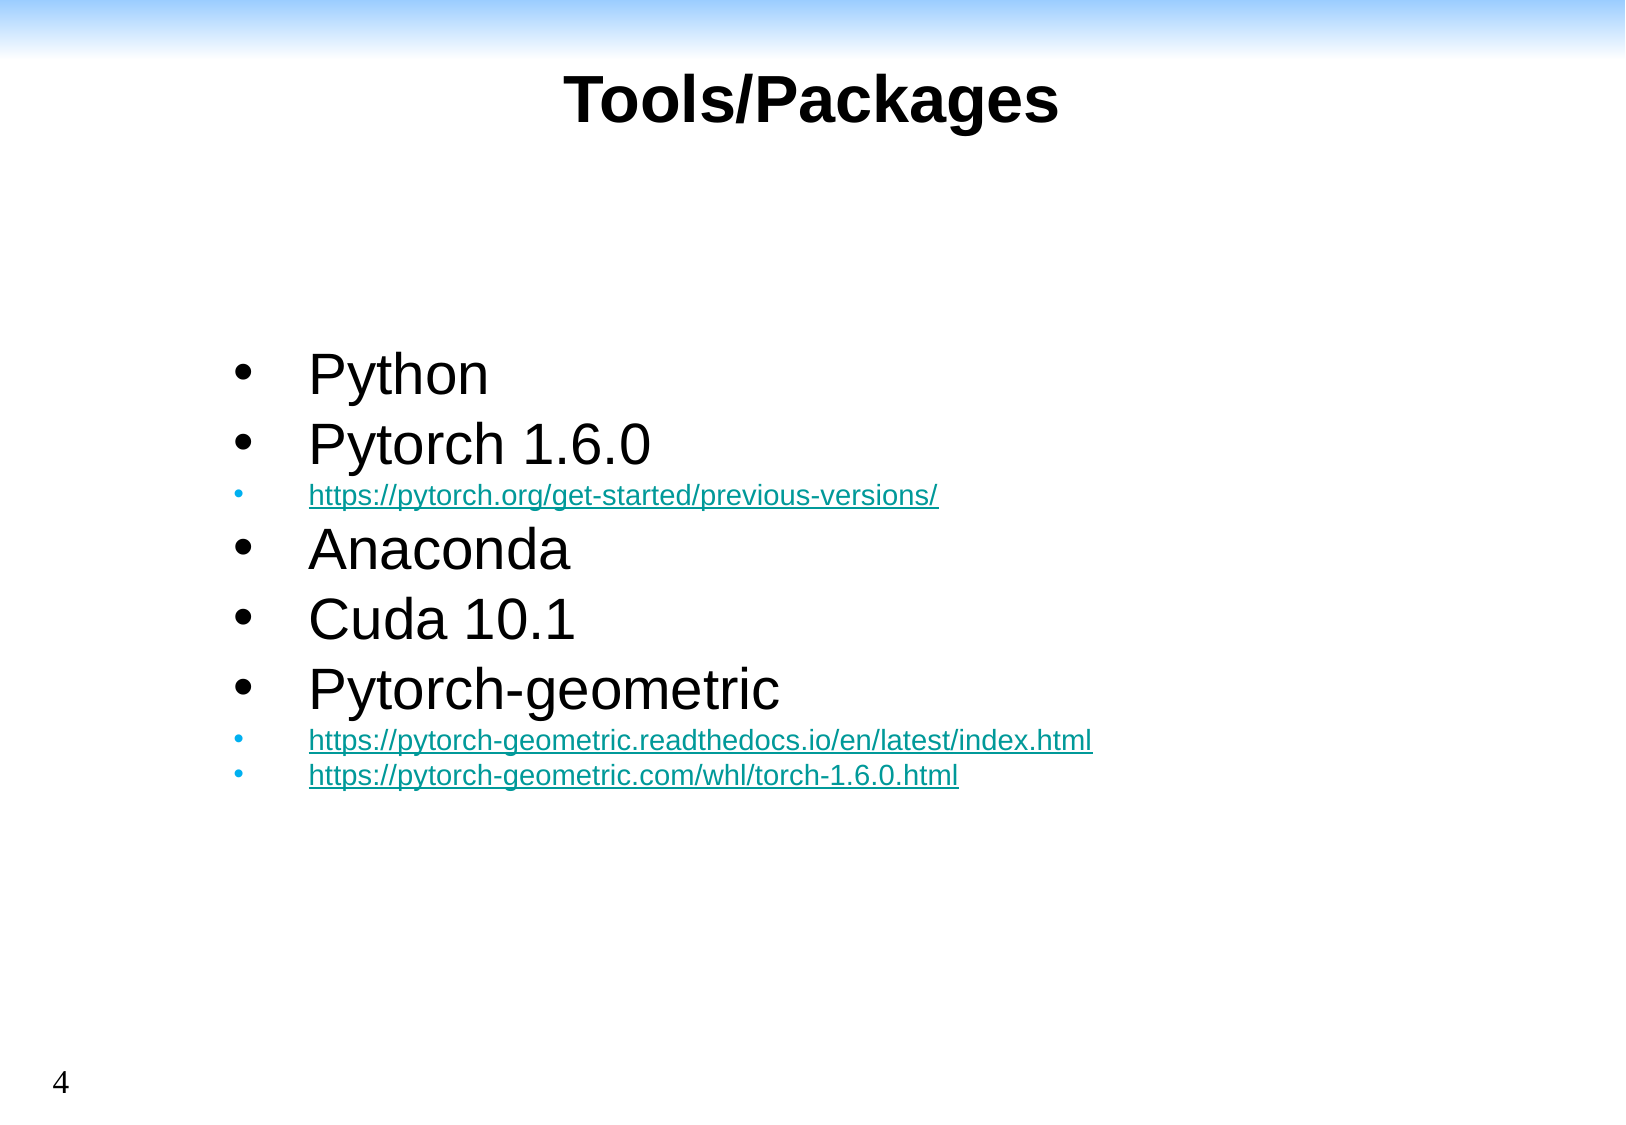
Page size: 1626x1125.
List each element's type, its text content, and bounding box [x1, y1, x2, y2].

text_box Python Pytorch 1.6.0 https://pytorch.org/get-started/previous-versions/ Anaconda Cuda 10.1 Pytorch-geometric https://pytorch-geometric.readthedocs.io/en/latest/index.html https://pytorch-geometric.com/whl/torch-1.6.0.html [218, 299, 1407, 828]
title Tools/Packages [44, 30, 1581, 162]
